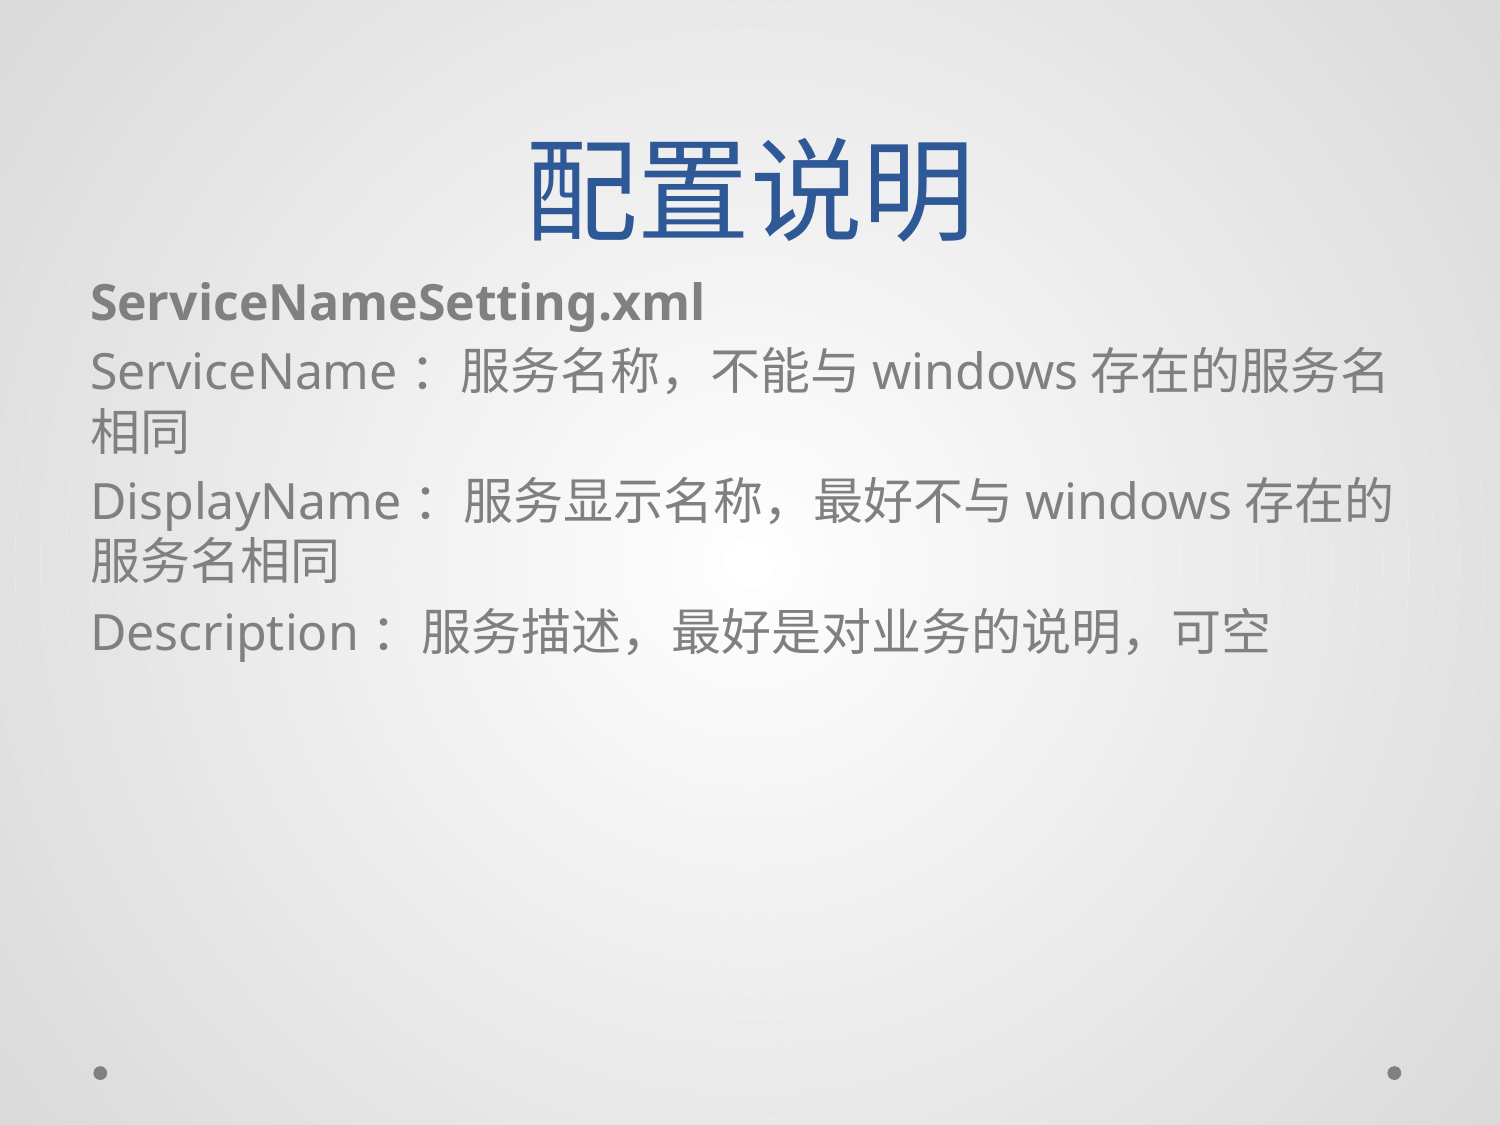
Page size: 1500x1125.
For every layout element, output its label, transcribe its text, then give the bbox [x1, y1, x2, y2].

list ServiceNameSetting.xml ServiceName：服务名称，不能与windows存在的服务名相同 DisplayName：服务显示名称，最好不与windows存在的服务名相同 Description：服务描述，最好是对业务的说明，可空 [75, 262, 1425, 1005]
title 配置说明 [75, 0, 1425, 262]
